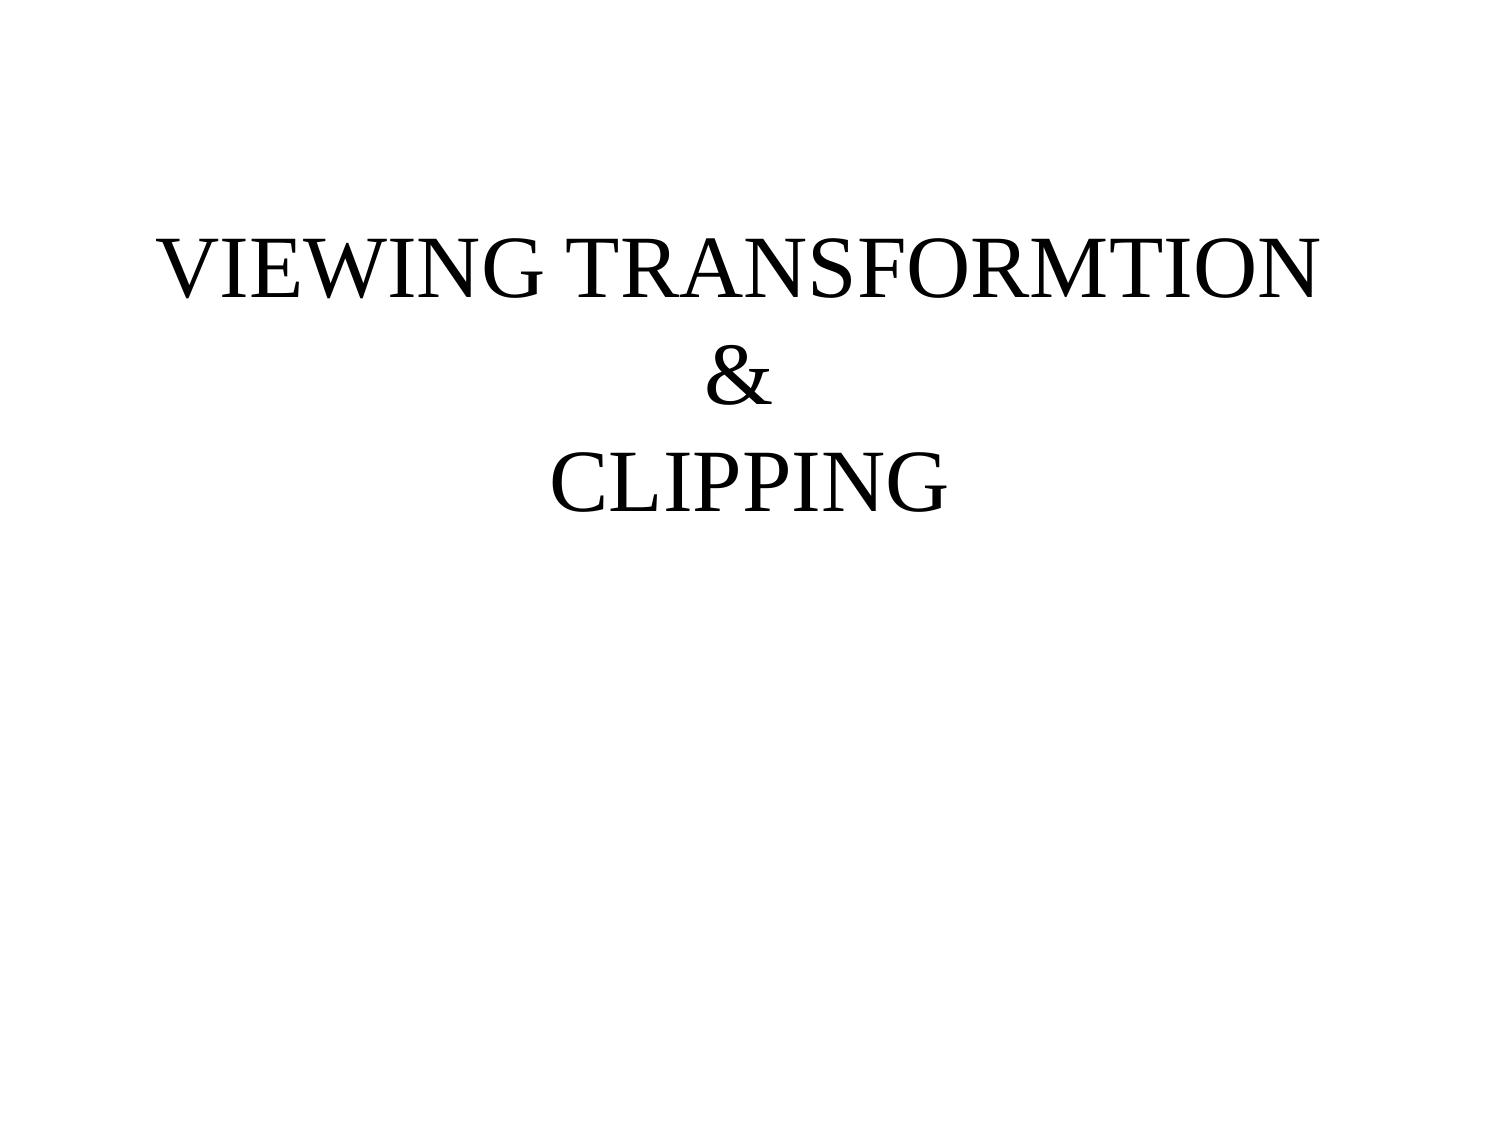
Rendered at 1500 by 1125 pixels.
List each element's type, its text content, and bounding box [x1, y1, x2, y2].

title VIEWING TRANSFORMTION & CLIPPING [75, 200, 1425, 538]
